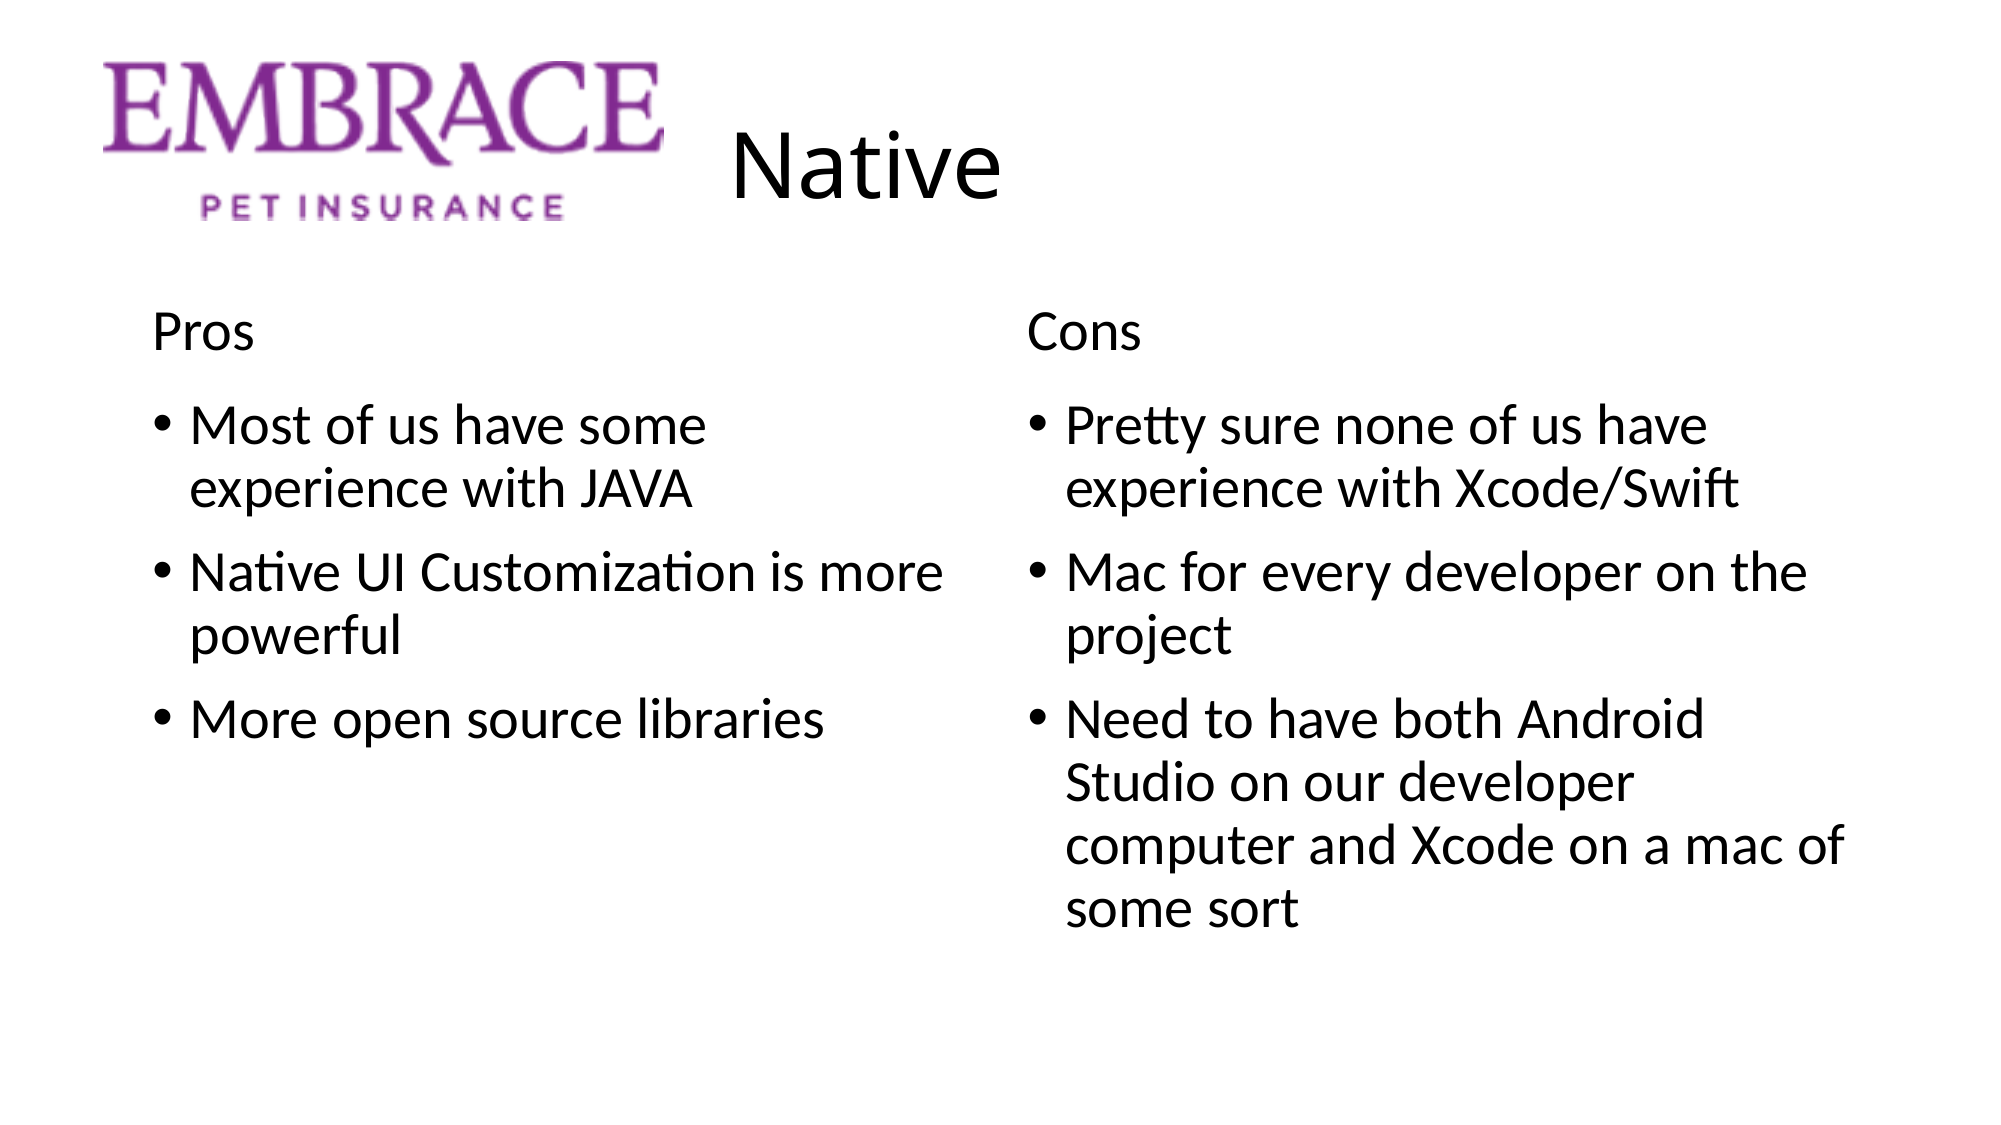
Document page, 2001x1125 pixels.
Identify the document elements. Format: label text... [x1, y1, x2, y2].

text_box Pros [137, 293, 988, 388]
list Most of us have some experience with JAVA Native UI Customization is more powerful More open source libraries [137, 388, 988, 1014]
list Pretty sure none of us have experience with Xcode/Swift Mac for every developer on the project Need to have both Android Studio on our developer computer and Xcode on a mac of some sort [1012, 388, 1863, 1014]
text_box Cons [1012, 293, 1863, 388]
title Native [713, 59, 1863, 278]
picture [103, 61, 664, 221]
